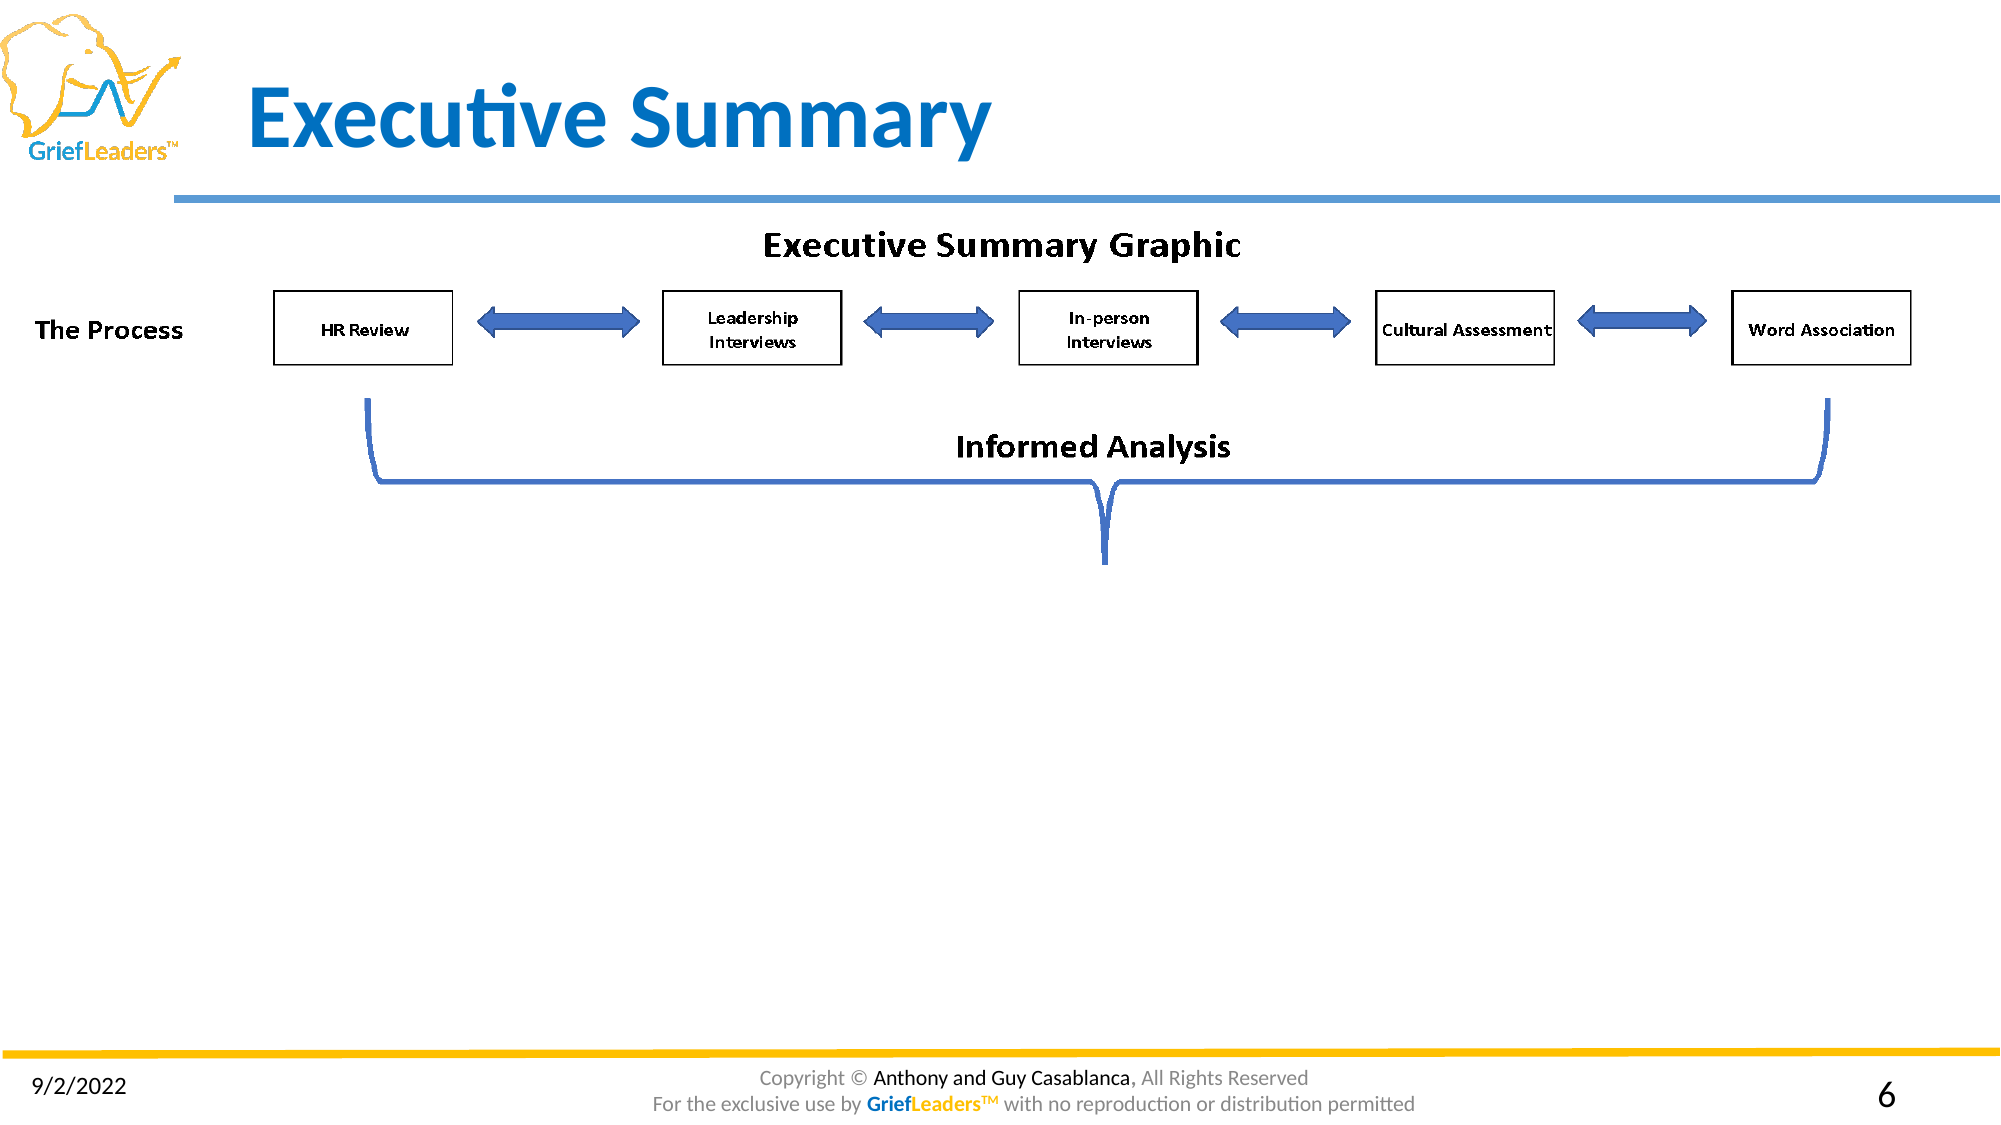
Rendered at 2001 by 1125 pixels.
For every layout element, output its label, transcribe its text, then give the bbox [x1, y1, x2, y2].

title Executive Summary [232, 48, 1958, 188]
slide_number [16, 1062, 227, 1123]
slide_number ‹#› [1862, 1062, 1989, 1123]
picture [0, 14, 181, 160]
picture [0, 215, 2000, 589]
